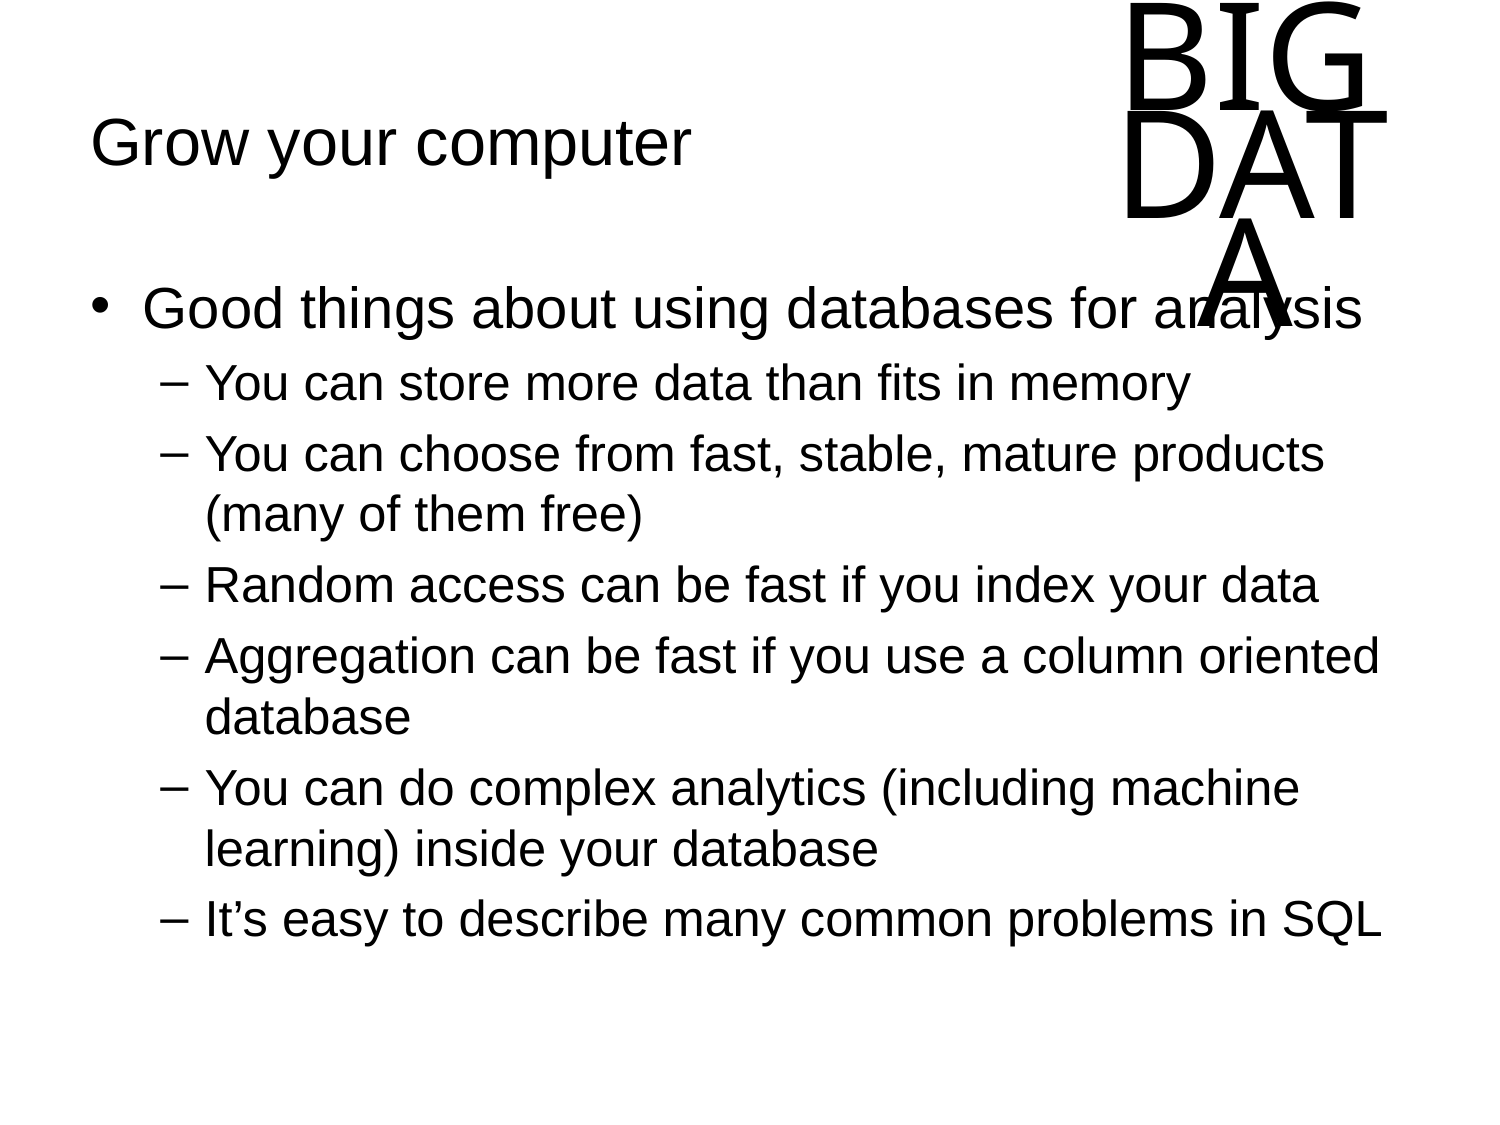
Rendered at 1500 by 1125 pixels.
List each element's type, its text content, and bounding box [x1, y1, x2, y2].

title Grow your computer [75, 45, 1093, 233]
list Good things about using databases for analysis You can store more data than fits in memory You can choose from fast, stable, mature products (many of them free) Random access can be fast if you index your data Aggregation can be fast if you use a column oriented database You can do complex analytics (including machine learning) inside your database It’s easy to describe many common problems in SQL [75, 262, 1425, 1005]
